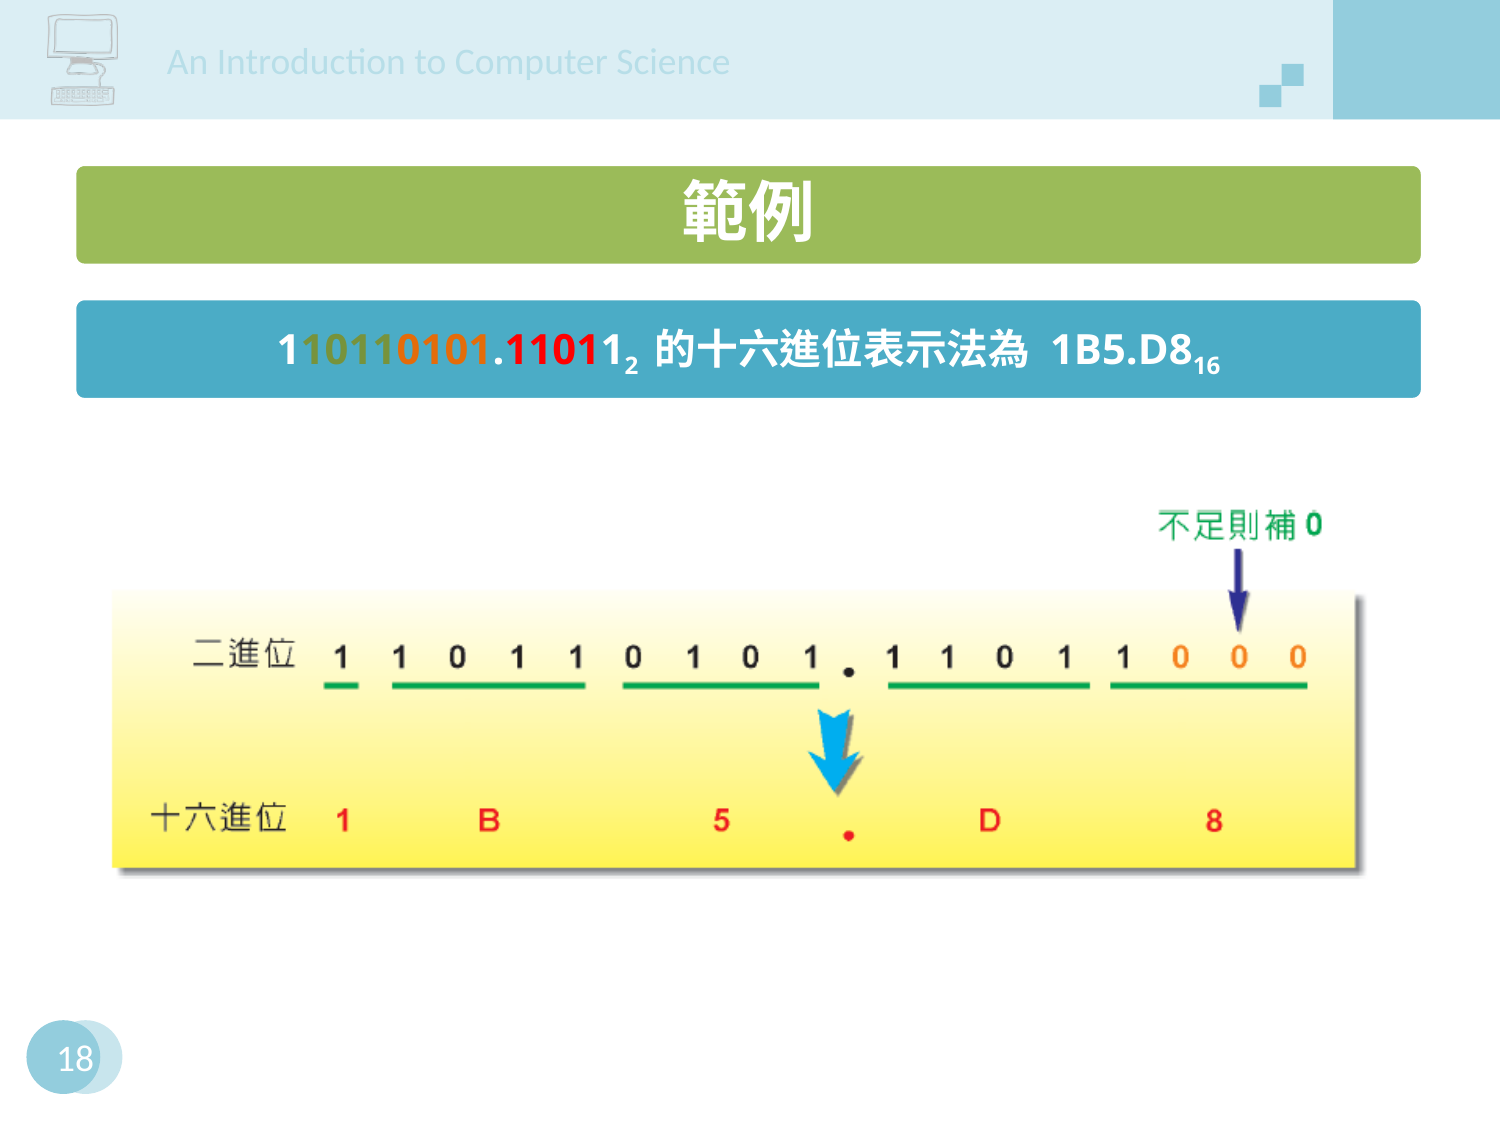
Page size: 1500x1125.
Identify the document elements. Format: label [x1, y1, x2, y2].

picture [92, 495, 1375, 890]
picture [47, 14, 118, 106]
list [73, 163, 1424, 401]
